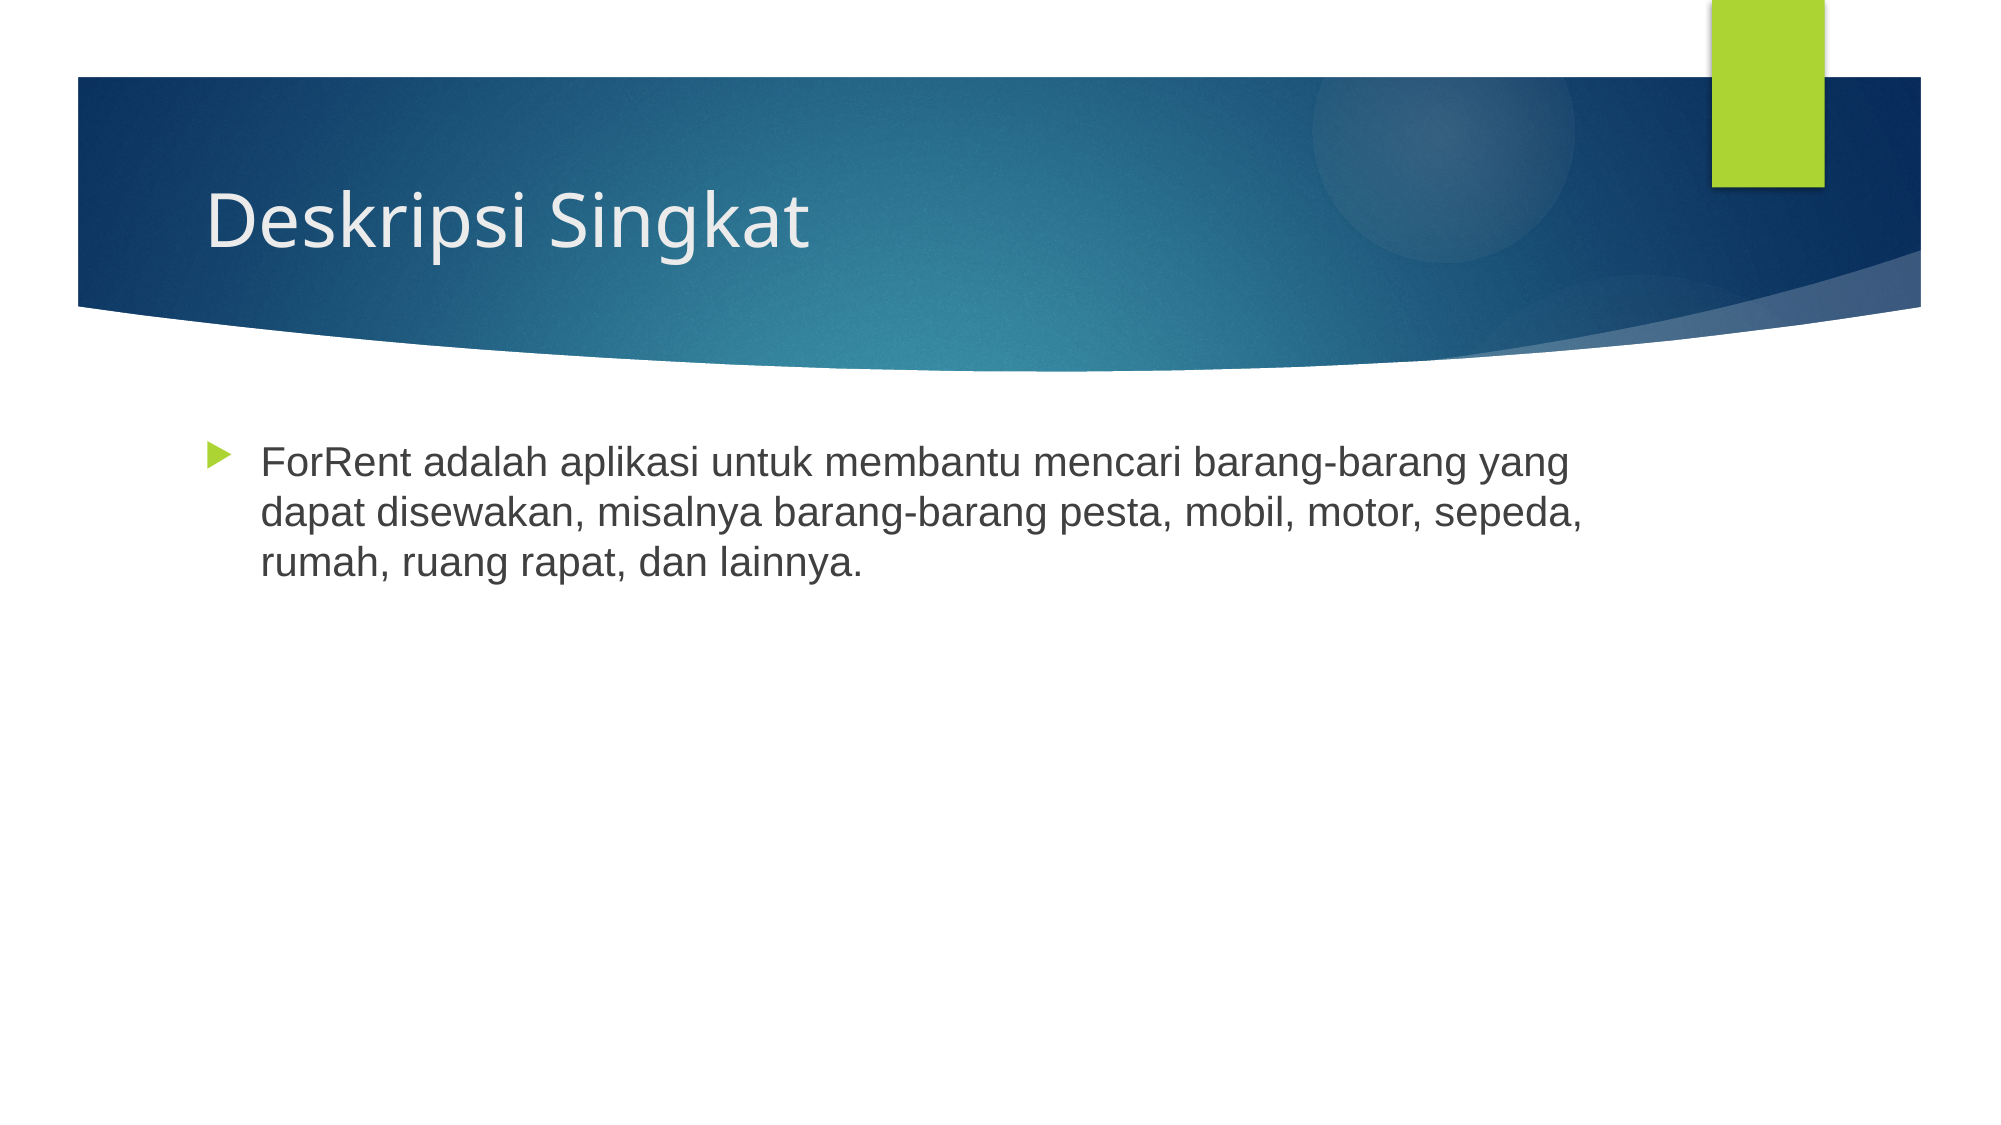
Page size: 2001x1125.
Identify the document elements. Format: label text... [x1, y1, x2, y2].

list ForRent adalah aplikasi untuk membantu mencari barang-barang yang dapat disewakan, misalnya barang-barang pesta, mobil, motor, sepeda, rumah, ruang rapat, dan lainnya. [189, 427, 1627, 988]
title Deskripsi Singkat [189, 159, 1627, 276]
